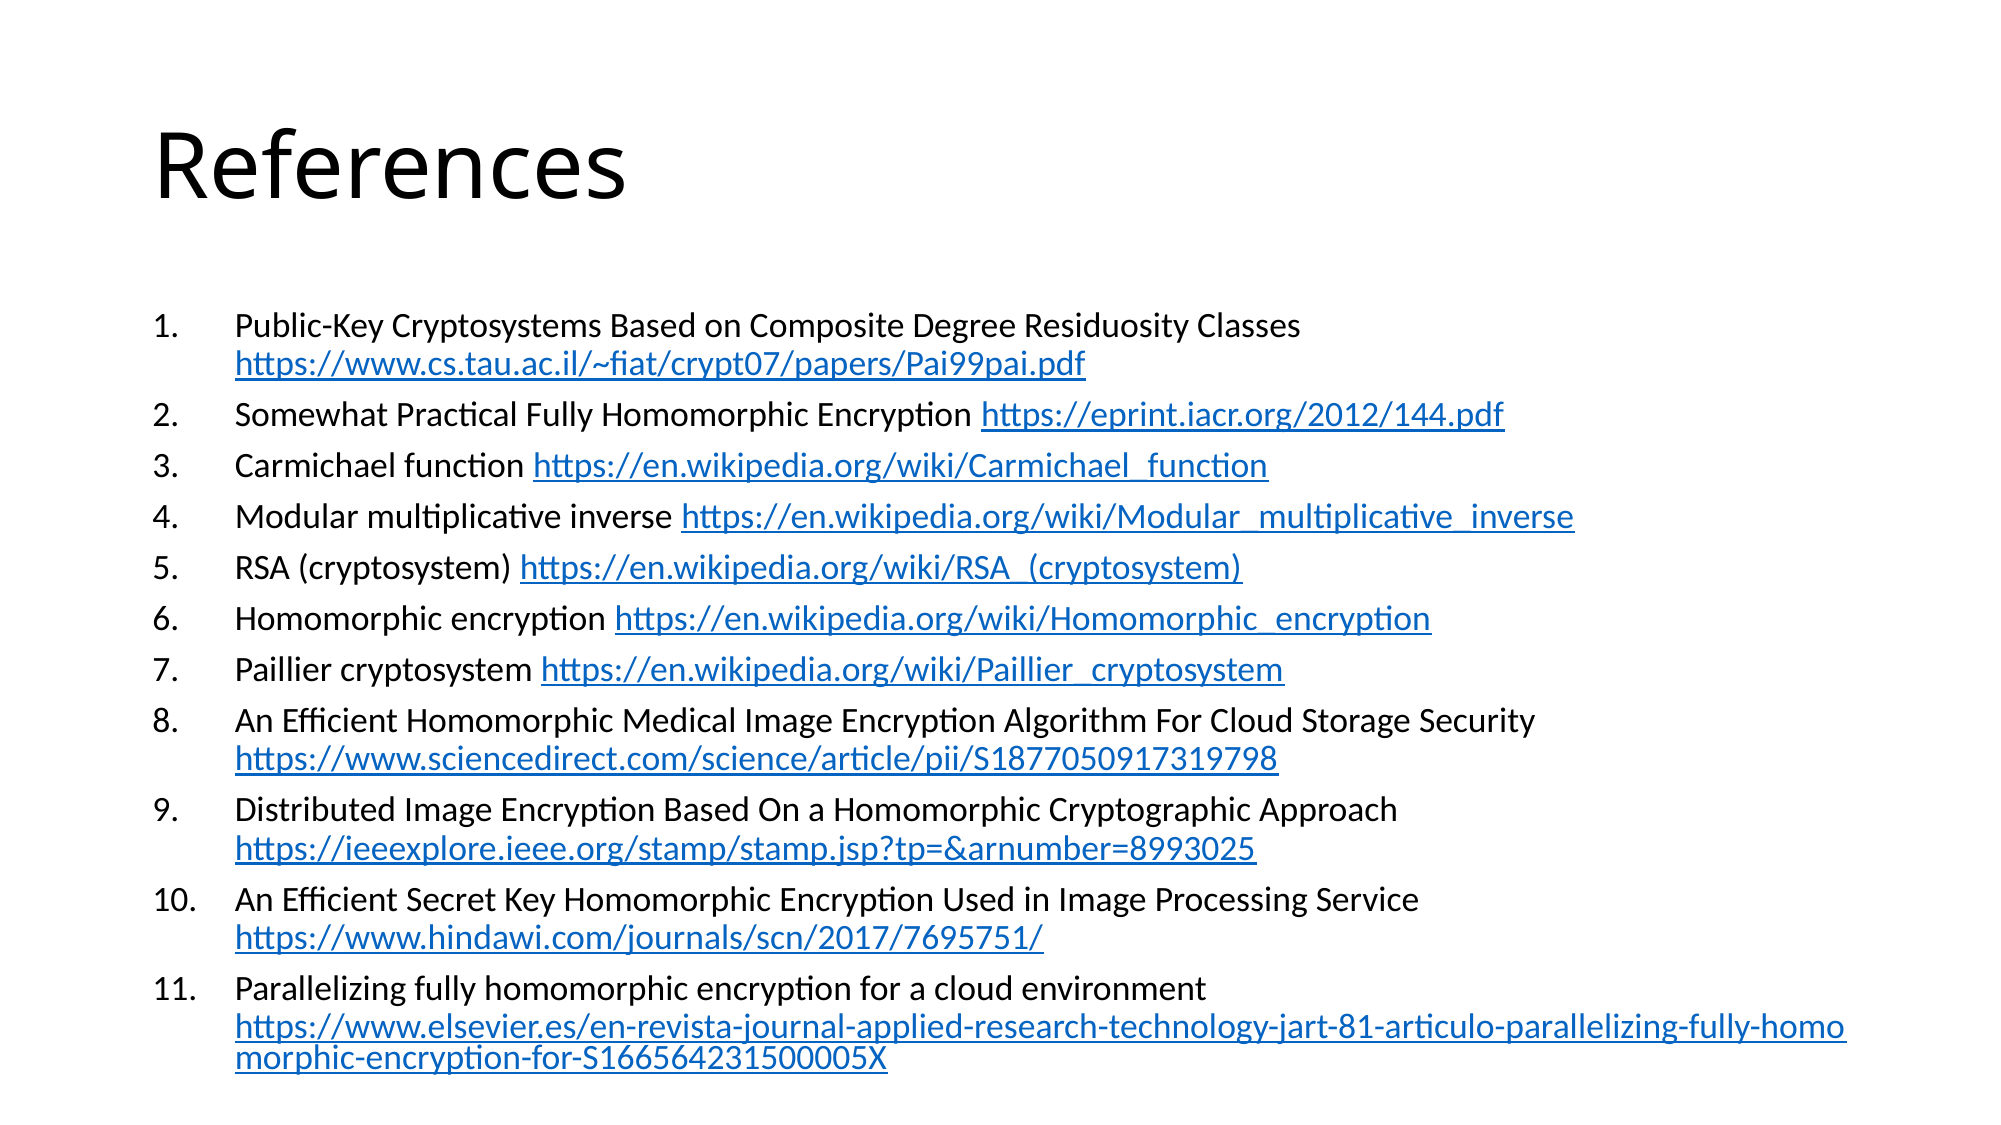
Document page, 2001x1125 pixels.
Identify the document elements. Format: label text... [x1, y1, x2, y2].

title References [137, 59, 1863, 278]
list Public-Key Cryptosystems Based on Composite Degree Residuosity Classes https://www.cs.tau.ac.il/~fiat/crypt07/papers/Pai99pai.pdf Somewhat Practical Fully Homomorphic Encryption https://eprint.iacr.org/2012/144.pdf Carmichael function https://en.wikipedia.org/wiki/Carmichael_function Modular multiplicative inverse https://en.wikipedia.org/wiki/Modular_multiplicative_inverse RSA (cryptosystem) https://en.wikipedia.org/wiki/RSA_(cryptosystem) Homomorphic encryption https://en.wikipedia.org/wiki/Homomorphic_encryption Paillier cryptosystem https://en.wikipedia.org/wiki/Paillier_cryptosystem An Efficient Homomorphic Medical Image Encryption Algorithm For Cloud Storage Security https://www.sciencedirect.com/science/article/pii/S1877050917319798 Distributed Image Encryption Based On a Homomorphic Cryptographic Approach https://ieeexplore.ieee.org/stamp/stamp.jsp?tp=&arnumber=8993025 An Efficient Secret Key Homomorphic Encryption Used in Image Processing Service https://www.hindawi.com/journals/scn/2017/7695751/ Parallelizing fully homomorphic encryption for a cloud environment https://www.elsevier.es/en-revista-journal-applied-research-technology-jart-81-articulo-parallelizing-fully-homomorphic-encryption-for-S166564231500005X [137, 299, 1863, 1066]
